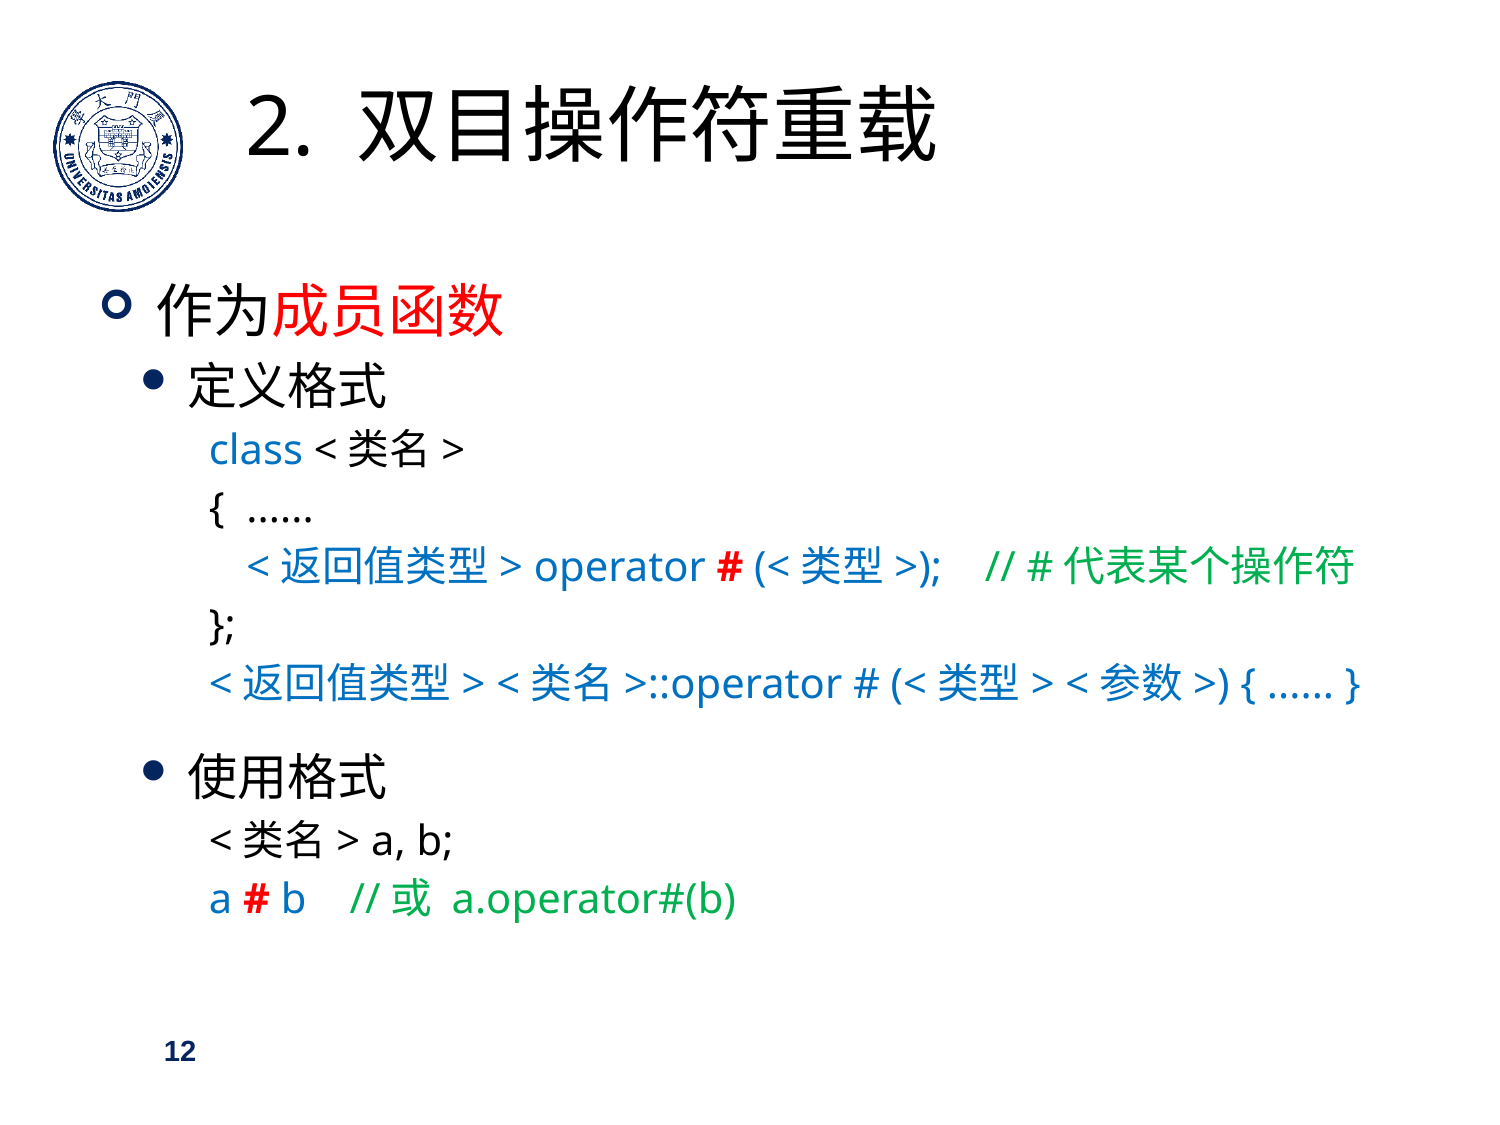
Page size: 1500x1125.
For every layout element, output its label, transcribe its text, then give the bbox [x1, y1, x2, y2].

list 作为成员函数 定义格式 class <类名> { ...... <返回值类型> operator # (<类型>); // #代表某个操作符 }; <返回值类型> <类名>::operator # (<类型> <参数>) { ...... } 使用格式 <类名> a, b; a # b //或 a.operator#(b) [83, 267, 1417, 950]
slide_number 12 [148, 1024, 462, 1101]
picture [53, 81, 183, 212]
text_box 2. 双目操作符重载 [230, 42, 1336, 203]
